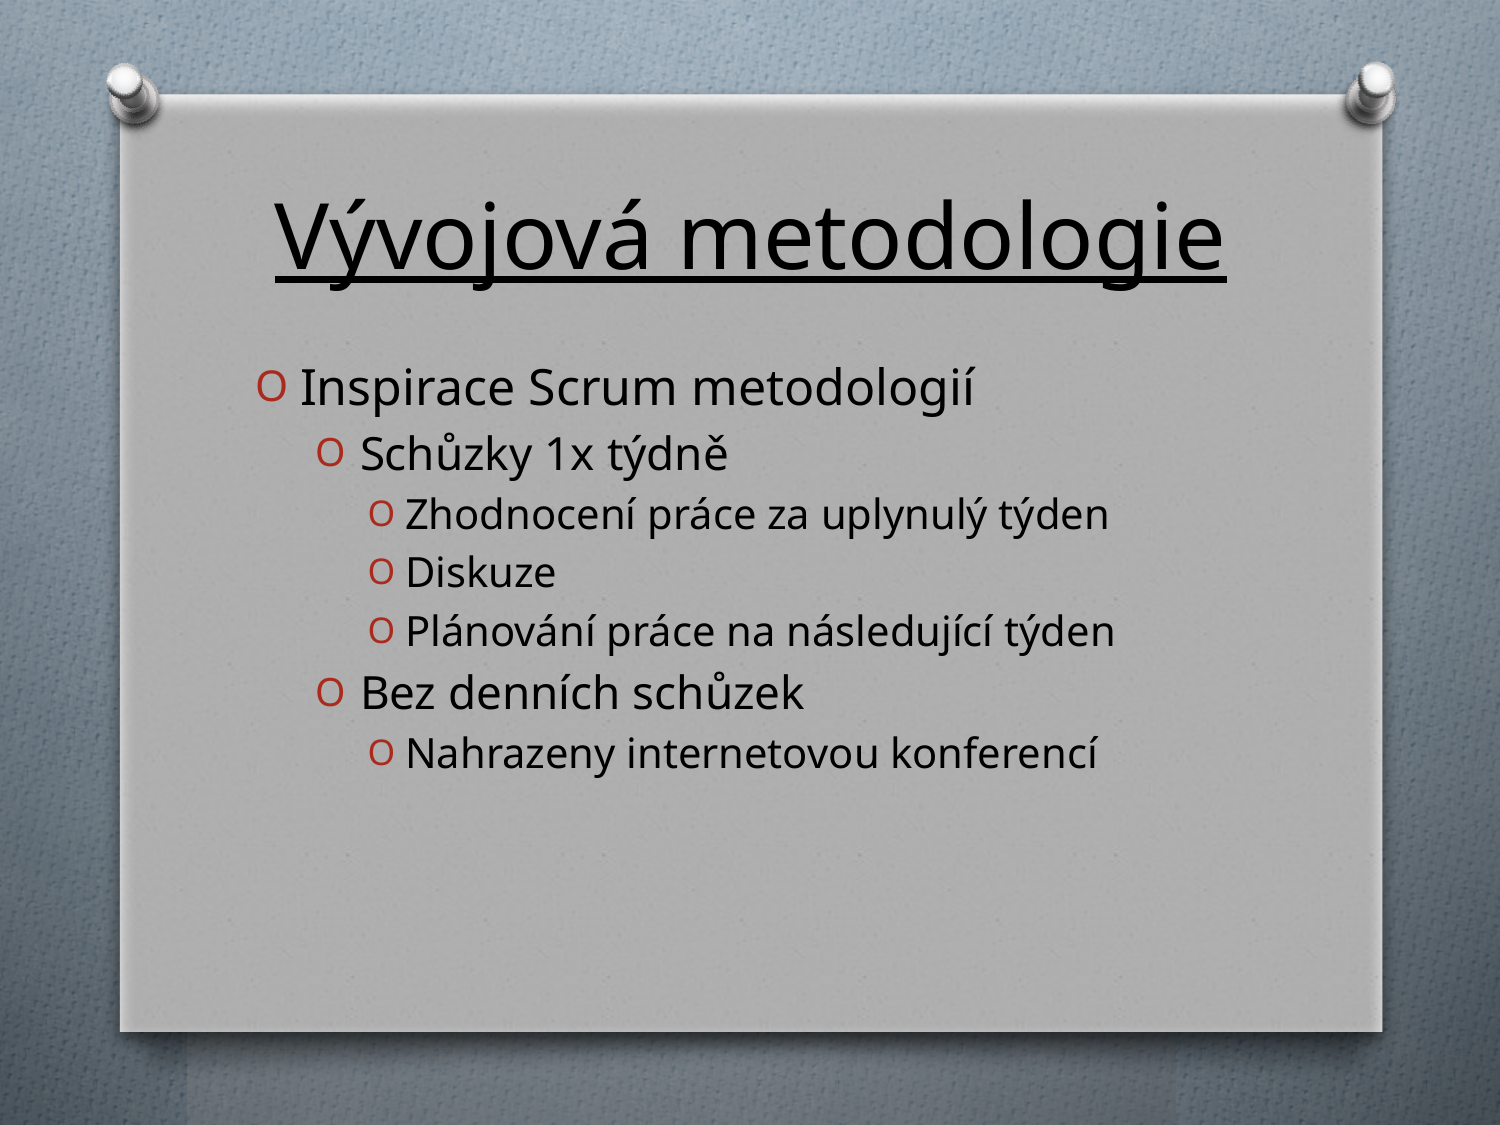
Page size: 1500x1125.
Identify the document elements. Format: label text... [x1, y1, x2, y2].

picture [75, 29, 198, 153]
list Inspirace Scrum metodologií Schůzky 1x týdně Zhodnocení práce za uplynulý týden Diskuze Plánování práce na následující týden Bez denních schůzek Nahrazeny internetovou konferencí [240, 347, 1257, 1012]
picture [1317, 35, 1439, 156]
title Vývojová metodologie [179, 134, 1323, 332]
